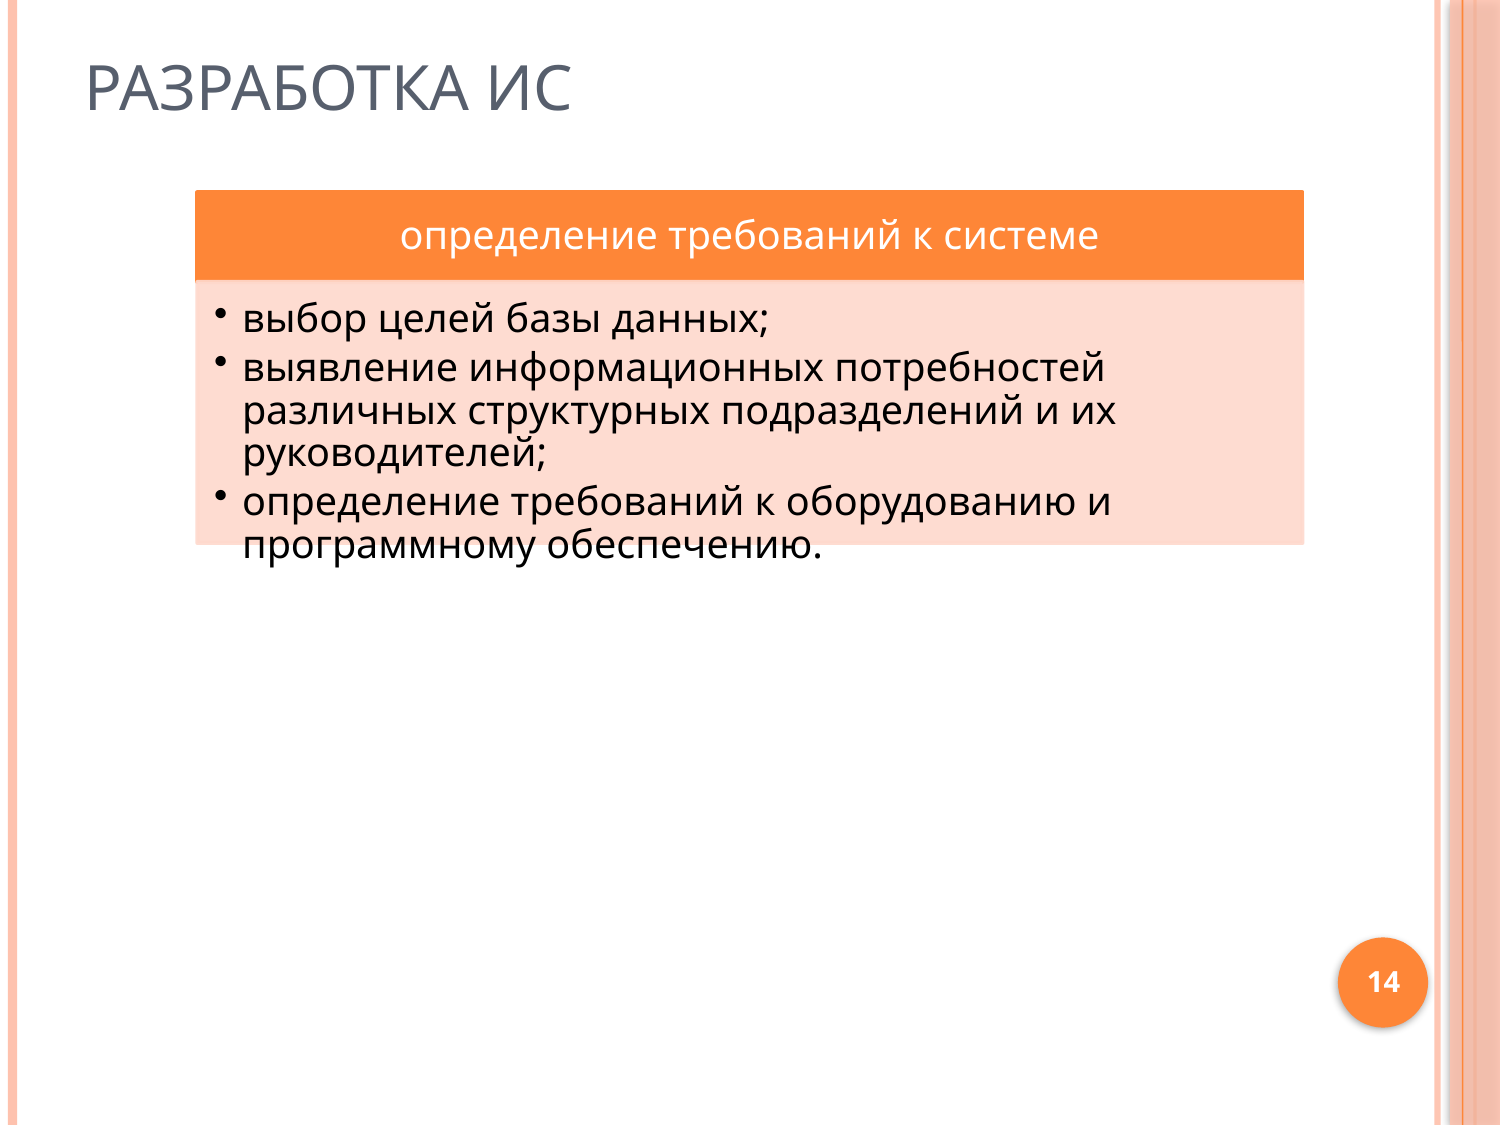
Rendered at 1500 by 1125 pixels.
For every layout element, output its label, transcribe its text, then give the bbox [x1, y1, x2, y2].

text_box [196, 160, 1303, 575]
title Разработка ИС [70, 1, 1296, 131]
slide_number 14 [1333, 940, 1434, 1026]
